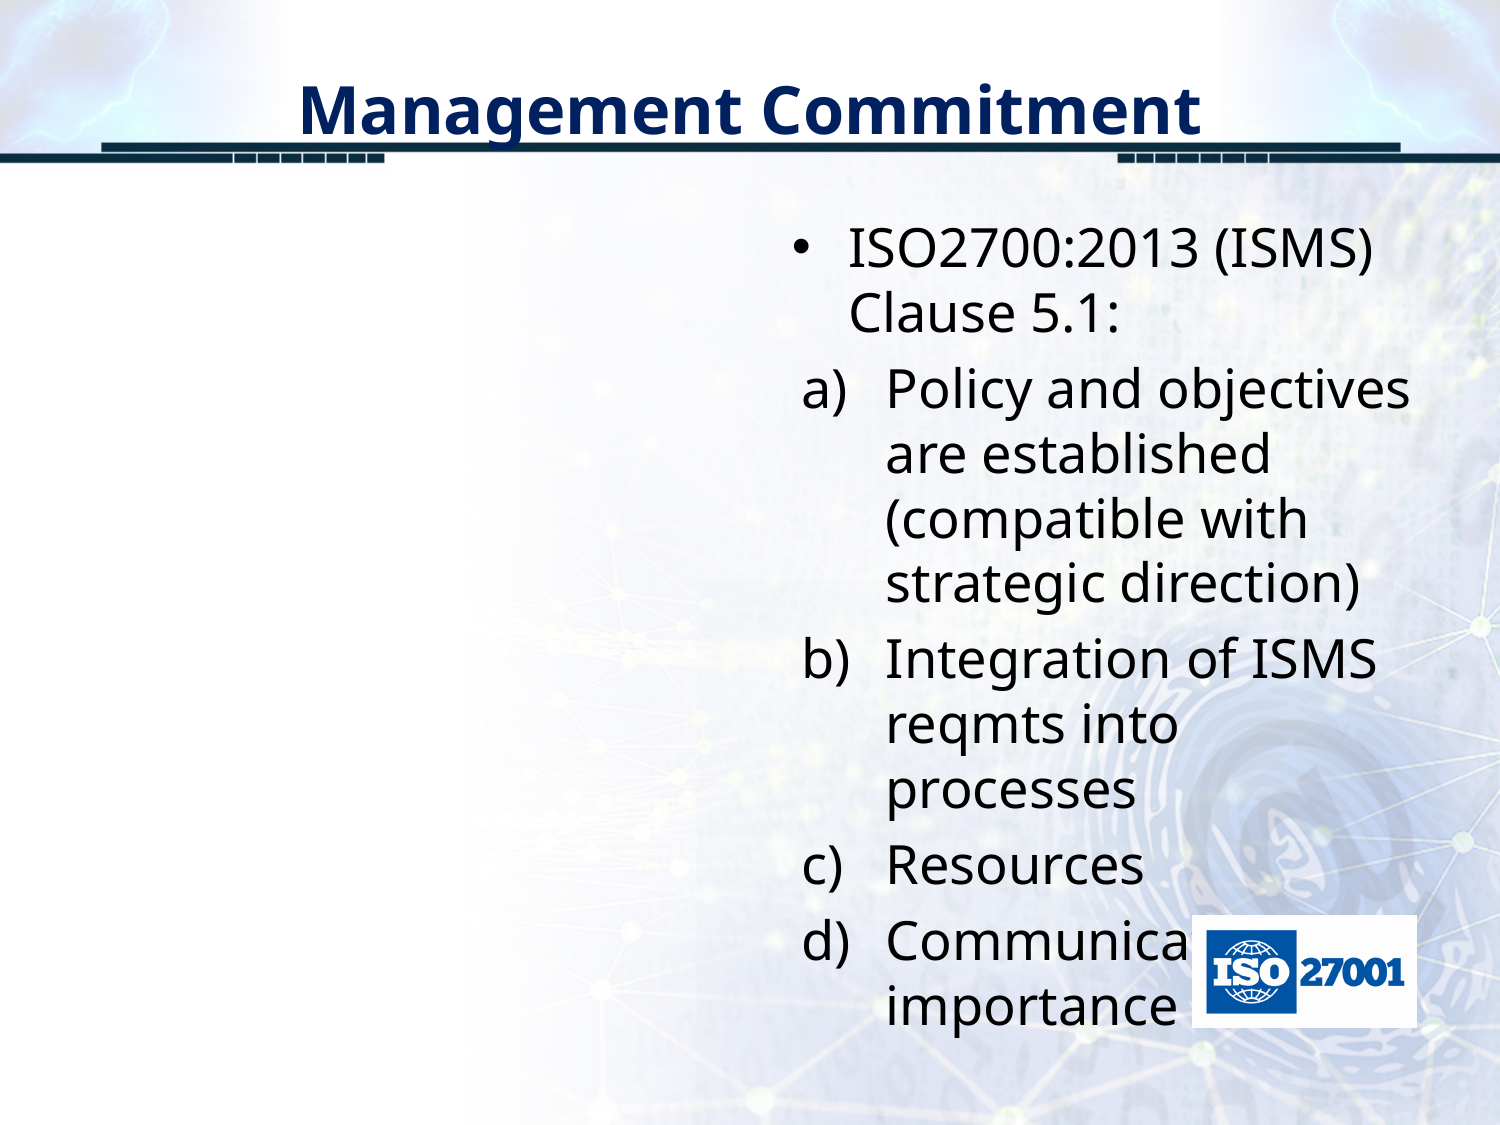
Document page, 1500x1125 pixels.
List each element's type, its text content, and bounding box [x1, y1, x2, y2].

list ISO2700:2013 (ISMS) Clause 5.1: Policy and objectives are established (compatible with strategic direction) Integration of ISMS reqmts into processes Resources Communicating importance [776, 205, 1432, 1023]
picture [0, 0, 1500, 1125]
title Management Commitment [75, 34, 1425, 182]
